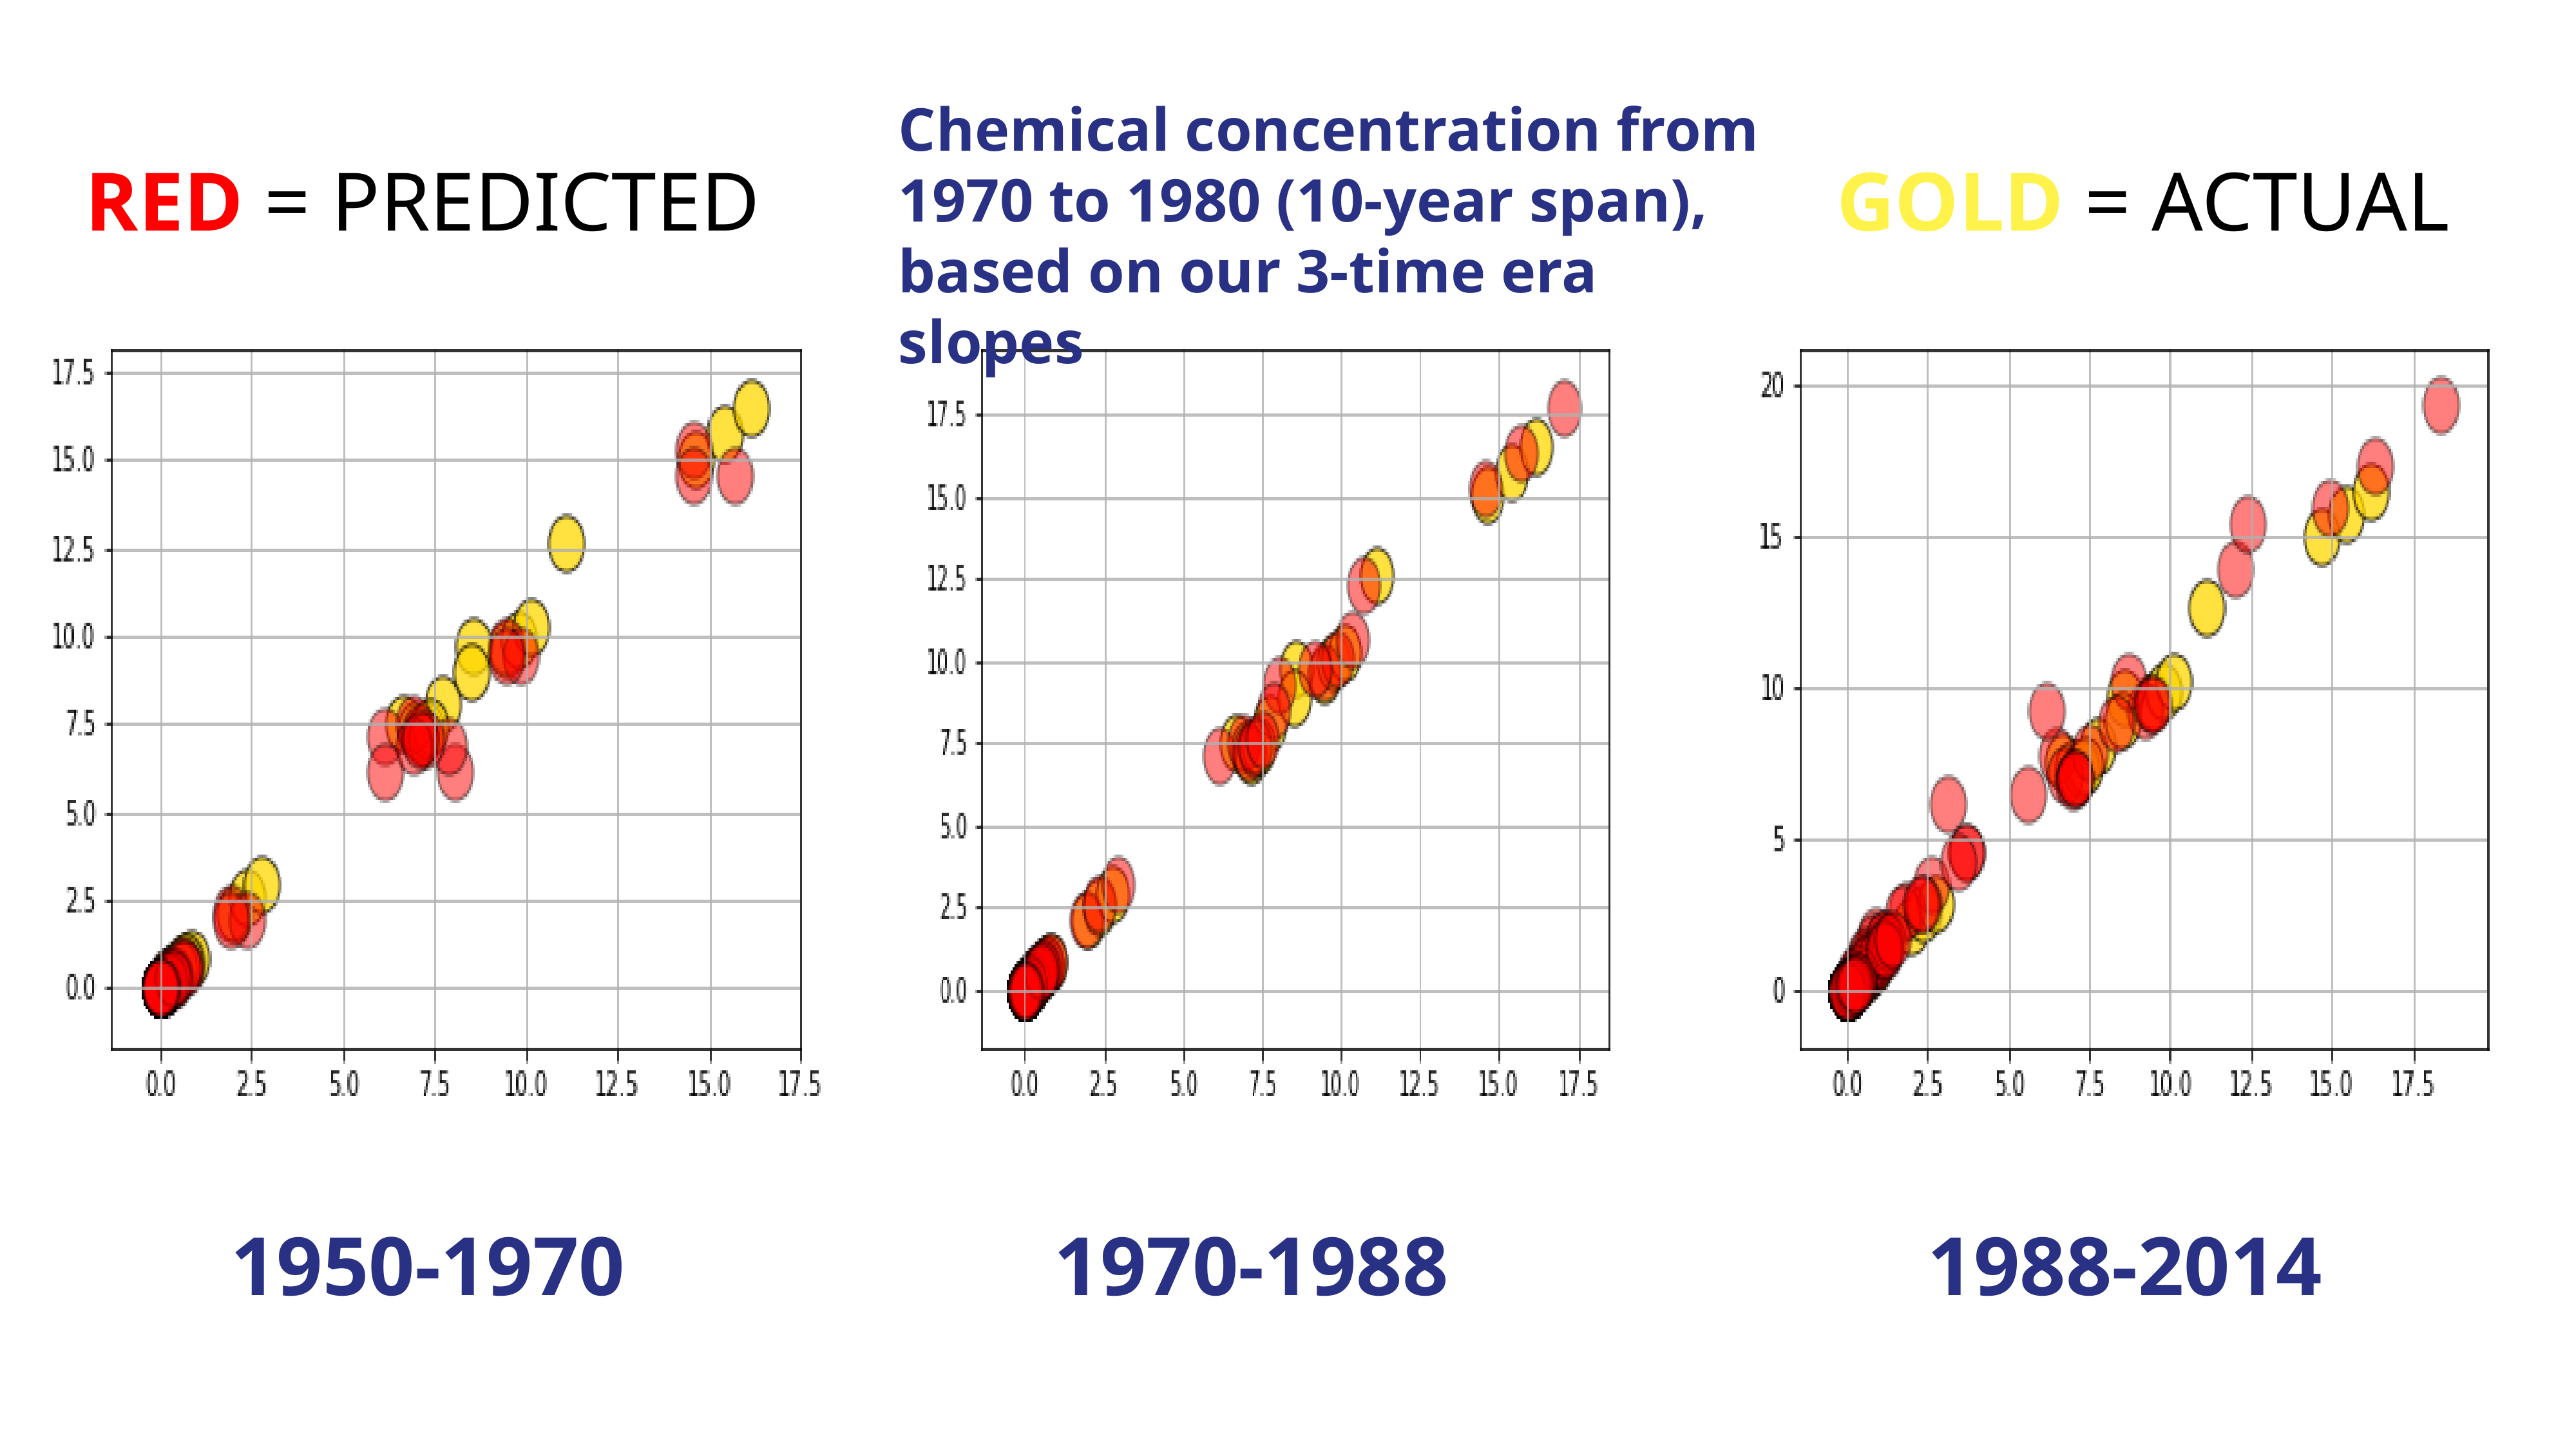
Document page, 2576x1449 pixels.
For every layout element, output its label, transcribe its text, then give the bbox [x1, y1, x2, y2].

text_box RED = PREDICTED [76, 146, 875, 237]
picture [0, 237, 2576, 1164]
text_box Chemical concentration from 1970 to 1980 (10-year span), based on our 3-time era slopes [888, 87, 1776, 237]
text_box 1970-1988 [1044, 1209, 1753, 1316]
text_box GOLD = ACTUAL [1827, 146, 2576, 237]
text_box 1950-1970 [221, 1209, 929, 1316]
text_box 1988-2014 [1918, 1209, 2576, 1316]
